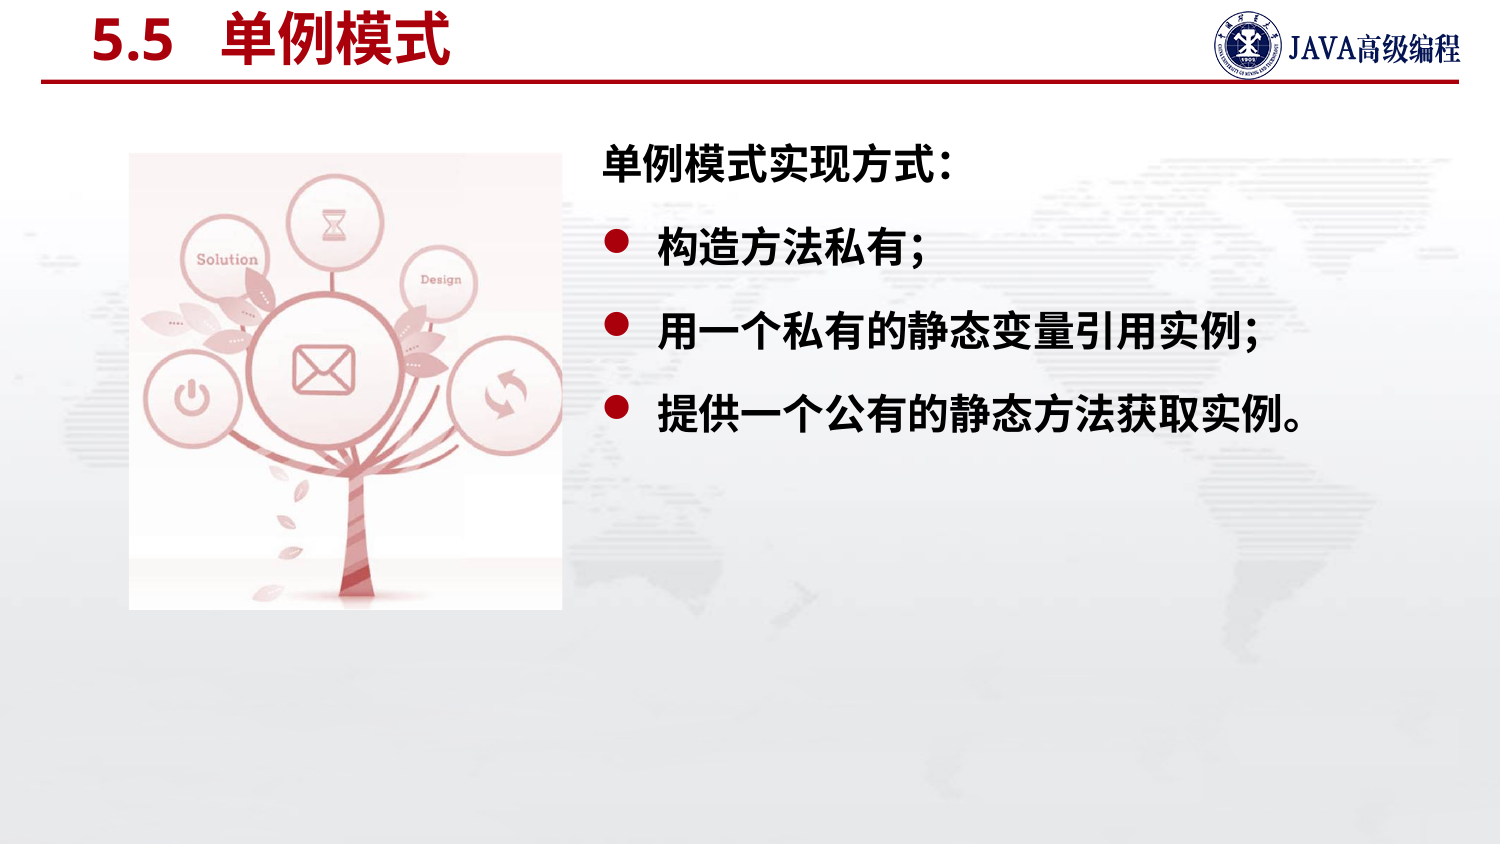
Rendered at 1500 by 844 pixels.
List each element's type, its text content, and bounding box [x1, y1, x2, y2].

list 单例模式实现方式： 构造方法私有； 用一个私有的静态变量引用实例； 提供一个公有的静态方法获取实例。 [585, 105, 1348, 692]
title 5.5 单例模式 [76, 2, 873, 71]
picture [0, 0, 1500, 844]
